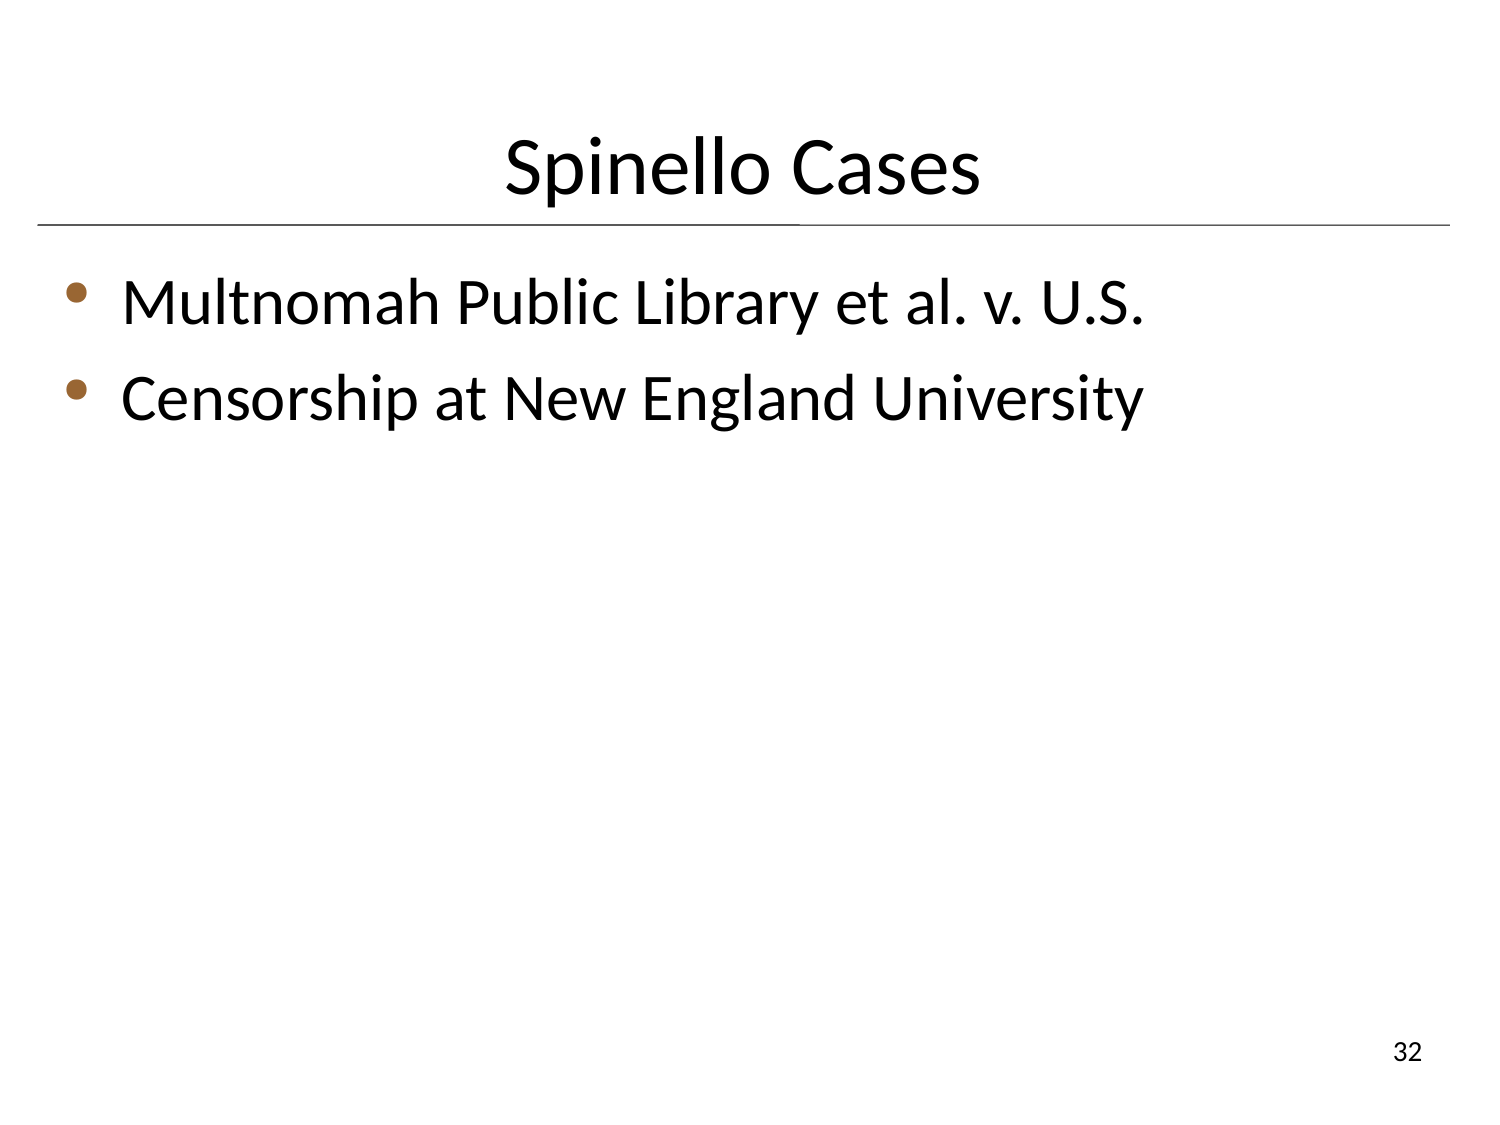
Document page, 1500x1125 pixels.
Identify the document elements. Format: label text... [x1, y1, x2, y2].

list Multnomah Public Library et al. v. U.S. Censorship at New England University [49, 249, 1418, 1051]
title Spinello Cases [49, 37, 1438, 219]
slide_number 32 [1124, 1012, 1438, 1088]
